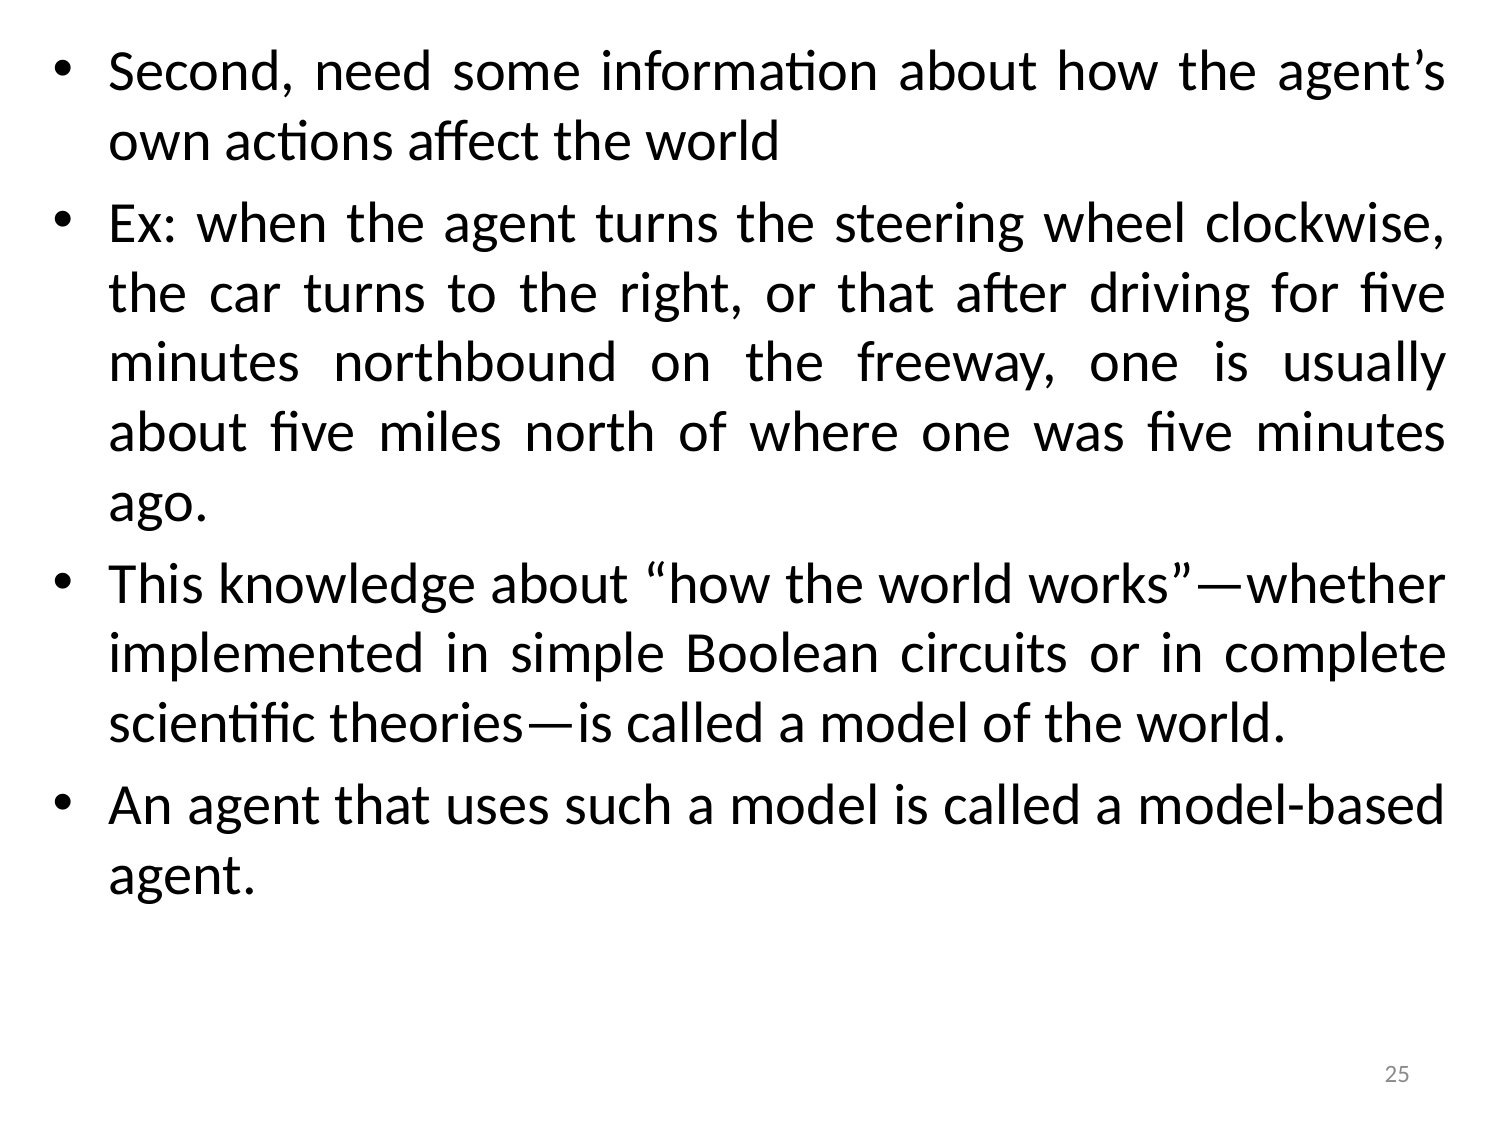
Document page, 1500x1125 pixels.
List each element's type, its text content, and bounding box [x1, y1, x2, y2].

slide_number 25 [1074, 1042, 1425, 1103]
list Second, need some information about how the agent’s own actions affect the world Ex: when the agent turns the steering wheel clockwise, the car turns to the right, or that after driving for five minutes northbound on the freeway, one is usually about five miles north of where one was five minutes ago. This knowledge about “how the world works”—whether implemented in simple Boolean circuits or in complete scientific theories—is called a model of the world. An agent that uses such a model is called a model-based agent. [37, 24, 1463, 1075]
